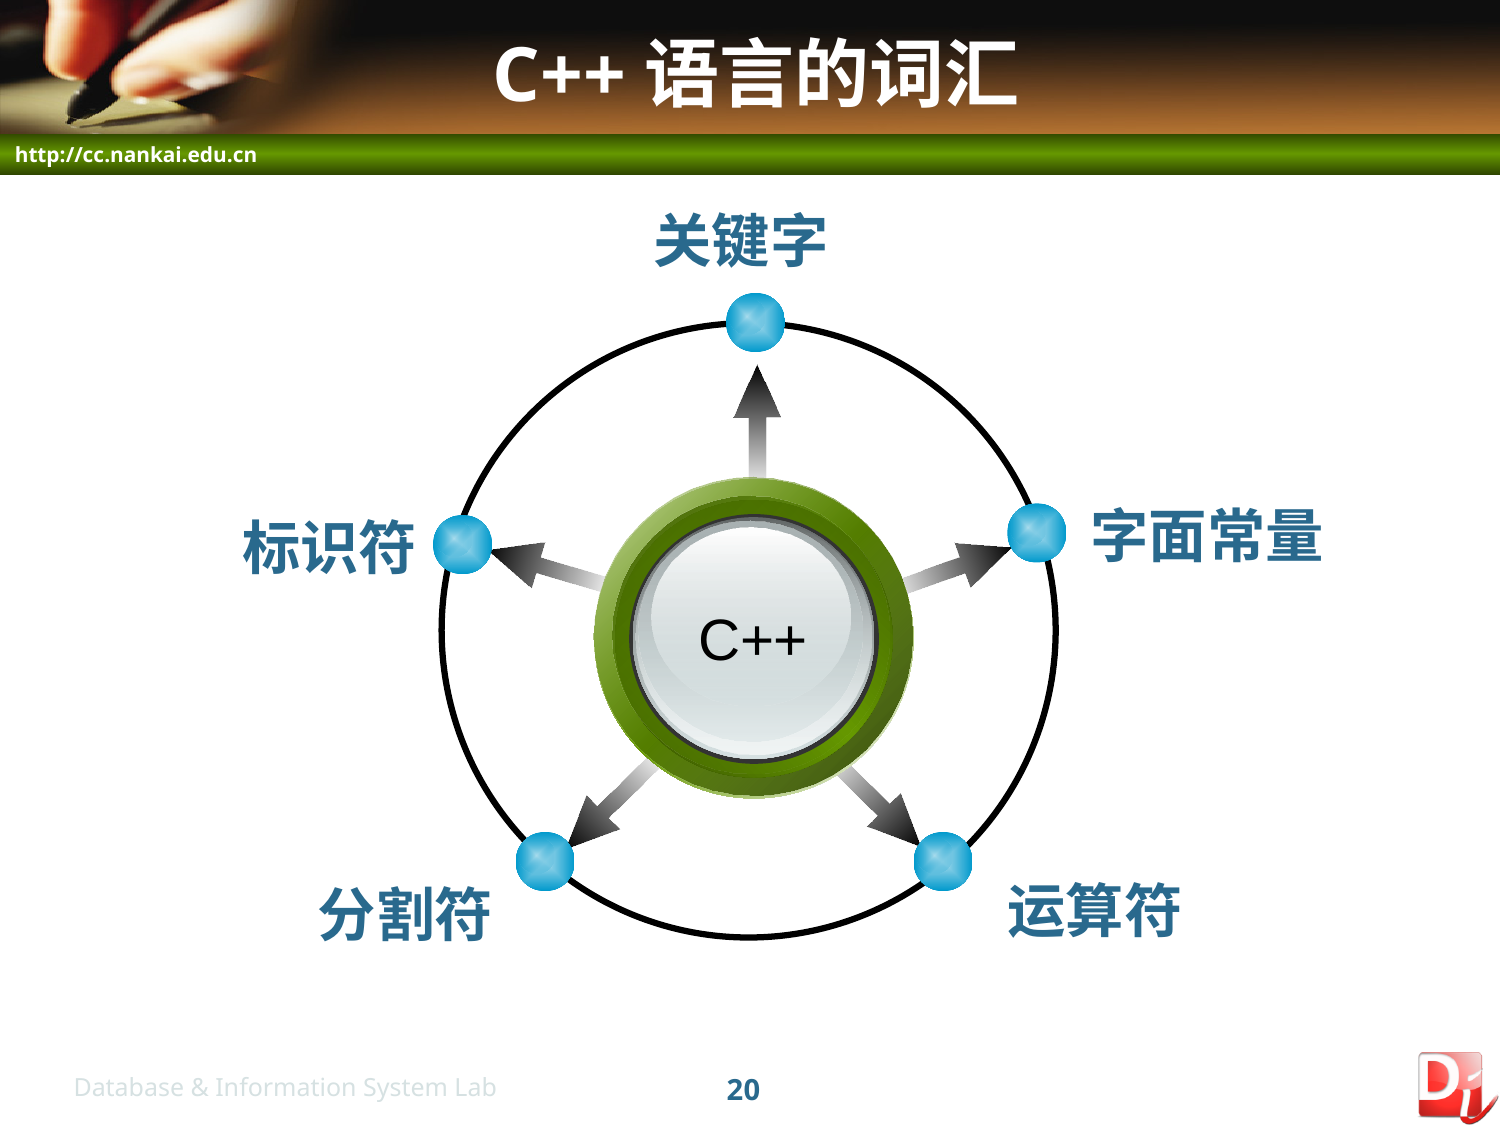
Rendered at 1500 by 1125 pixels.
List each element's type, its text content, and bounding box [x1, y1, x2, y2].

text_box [725, 292, 786, 353]
text_box [623, 626, 914, 799]
picture [1417, 1052, 1500, 1125]
text_box [441, 324, 1056, 938]
footer Database & Information System Lab [58, 1064, 598, 1114]
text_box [1007, 503, 1067, 563]
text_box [515, 831, 575, 892]
text_box 字面常量 [1075, 492, 1339, 577]
text_box [635, 518, 872, 755]
text_box [651, 527, 851, 706]
title C++语言的词汇 [74, 24, 1438, 118]
text_box C++ [683, 594, 823, 679]
text_box [632, 517, 875, 759]
text_box 关键字 [638, 196, 843, 281]
text_box 标识符 [227, 503, 432, 589]
slide_number 20 [607, 1063, 880, 1112]
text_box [432, 514, 493, 575]
text_box [643, 581, 893, 778]
text_box [638, 521, 863, 742]
text_box [612, 495, 890, 774]
text_box 分割符 [302, 870, 508, 955]
text_box [593, 476, 913, 796]
picture [0, 0, 1500, 134]
text_box [629, 514, 879, 764]
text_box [913, 831, 973, 892]
text_box 运算符 [992, 867, 1198, 952]
